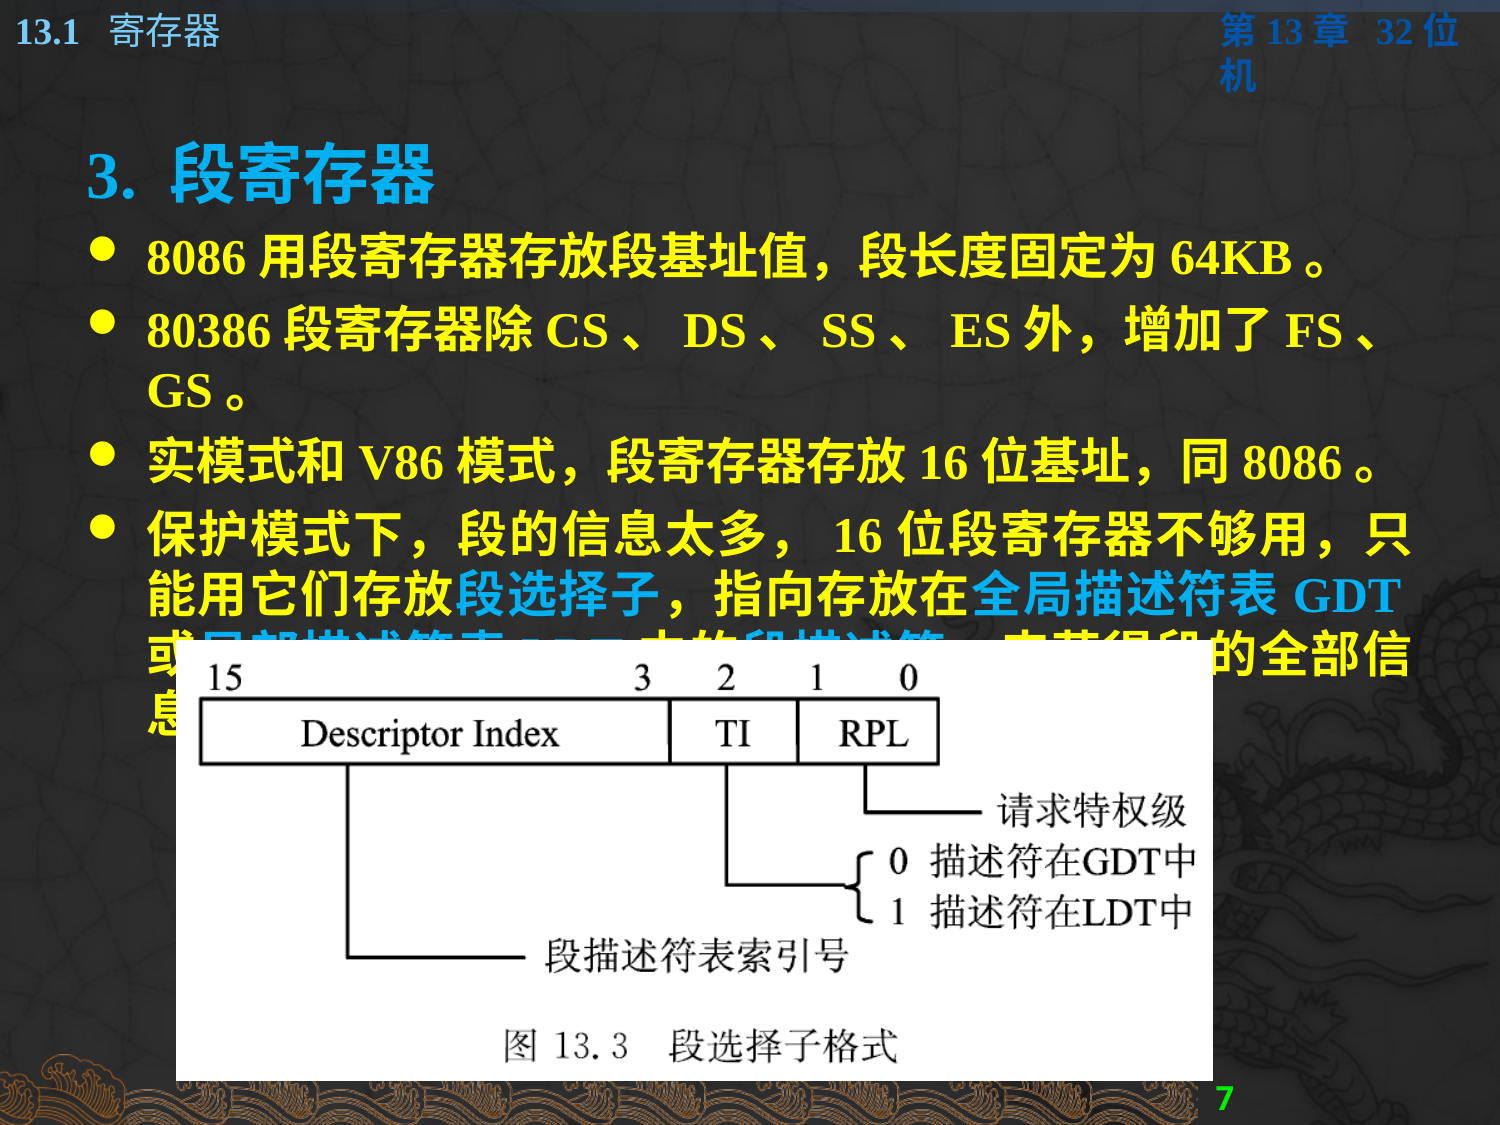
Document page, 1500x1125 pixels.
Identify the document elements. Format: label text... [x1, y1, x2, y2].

picture [176, 639, 1214, 1082]
text_box 3. 段寄存器 8086用段寄存器存放段基址值，段长度固定为64KB。 80386段寄存器除CS、DS、SS、ES外，增加了FS、GS。 实模式和V86模式，段寄存器存放16位基址，同8086。 保护模式下，段的信息太多，16位段寄存器不够用，只能用它们存放段选择子，指向存放在全局描述符表GDT或局部描述符表LDT中的段描述符，来获得段的全部信息。 [71, 104, 1429, 1072]
